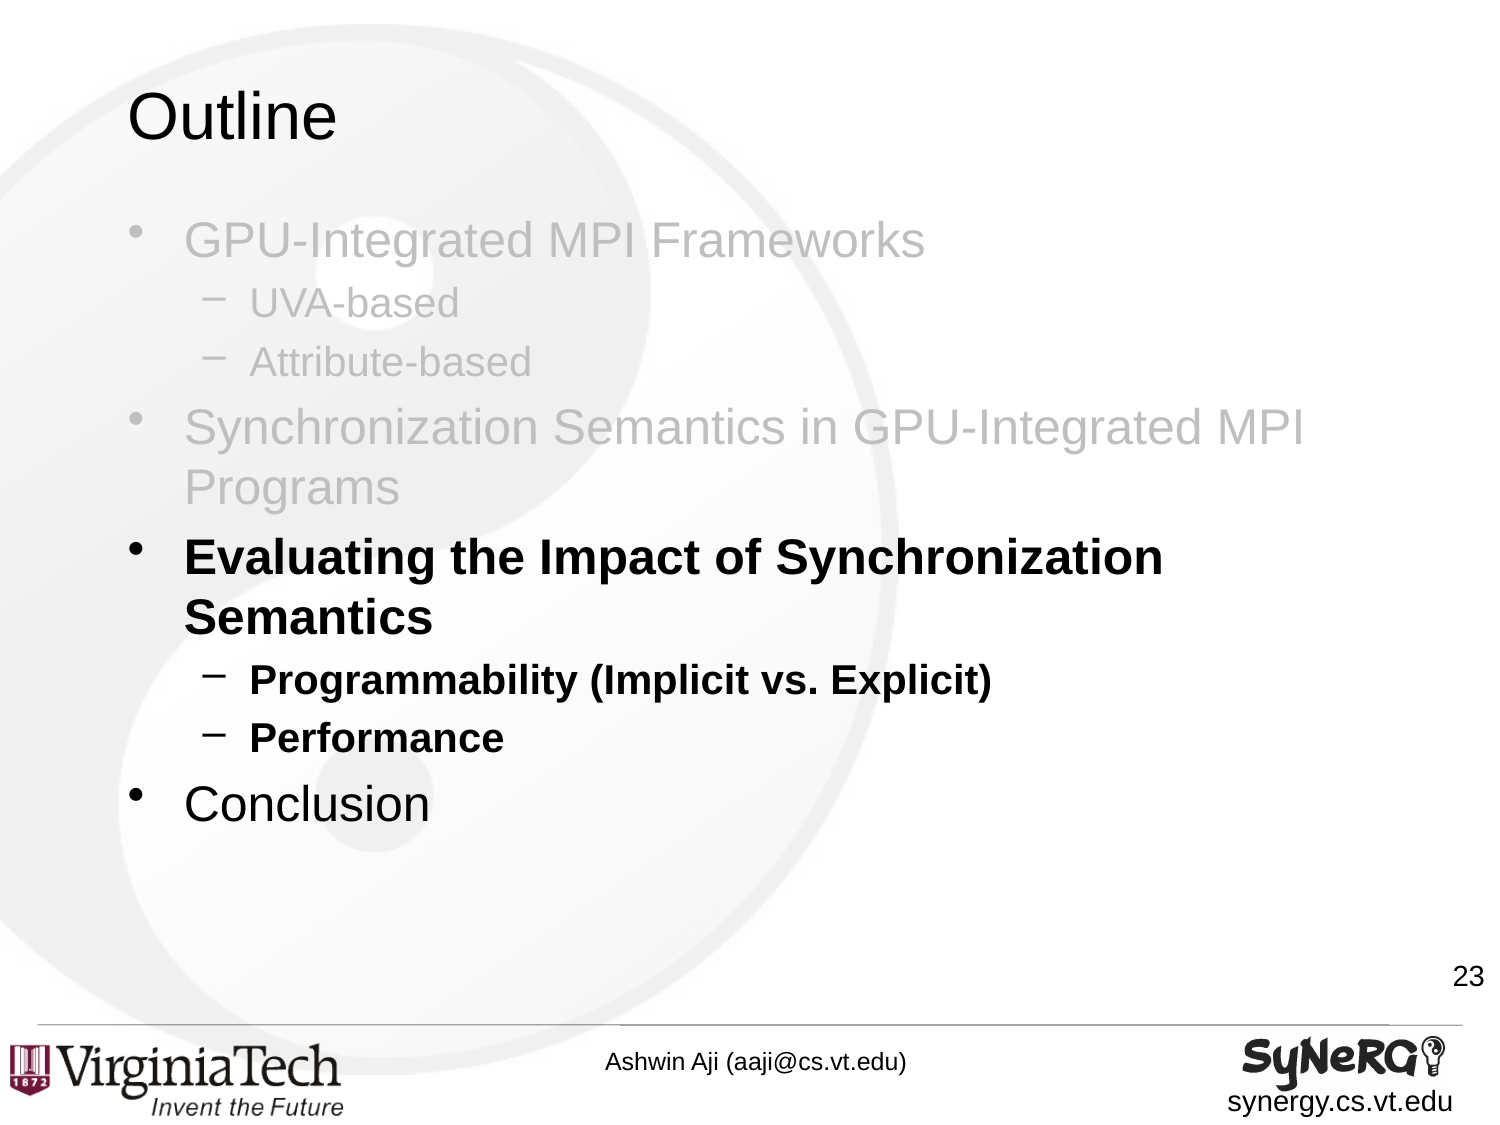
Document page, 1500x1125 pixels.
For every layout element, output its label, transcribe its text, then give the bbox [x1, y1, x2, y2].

slide_number 23 [1424, 949, 1500, 1026]
footer Ashwin Aji (aaji@cs.vt.edu) [374, 1037, 1138, 1088]
title Outline [112, 49, 1388, 176]
picture [1237, 1032, 1448, 1095]
list GPU-Integrated MPI Frameworks UVA-based Attribute-based Synchronization Semantics in GPU-Integrated MPI Programs Evaluating the Impact of Synchronization Semantics Programmability (Implicit vs. Explicit) Performance Conclusion [112, 199, 1388, 951]
picture [0, 1033, 350, 1124]
